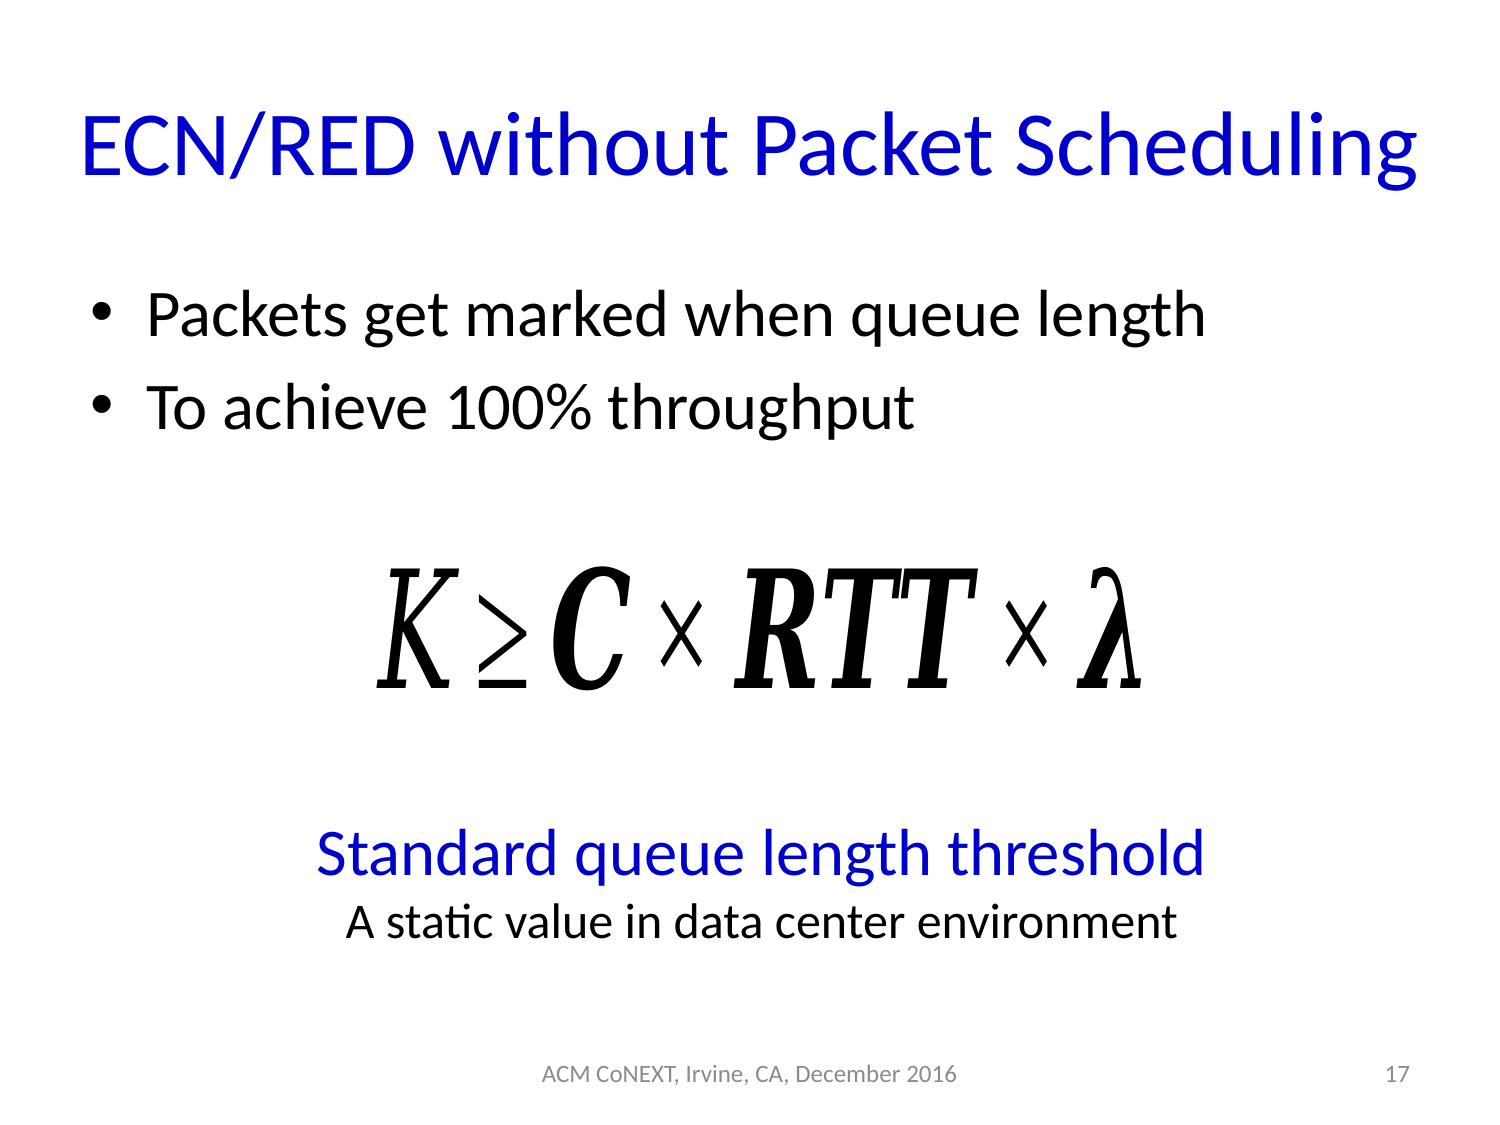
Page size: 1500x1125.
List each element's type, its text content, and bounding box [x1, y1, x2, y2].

footer ACM CoNEXT, Irvine, CA, December 2016 [512, 1042, 988, 1103]
text_box Standard queue length threshold A static value in data center environment [123, 805, 1400, 953]
title ECN/RED without Packet Scheduling [0, 45, 1500, 233]
slide_number 17 [1074, 1042, 1425, 1103]
